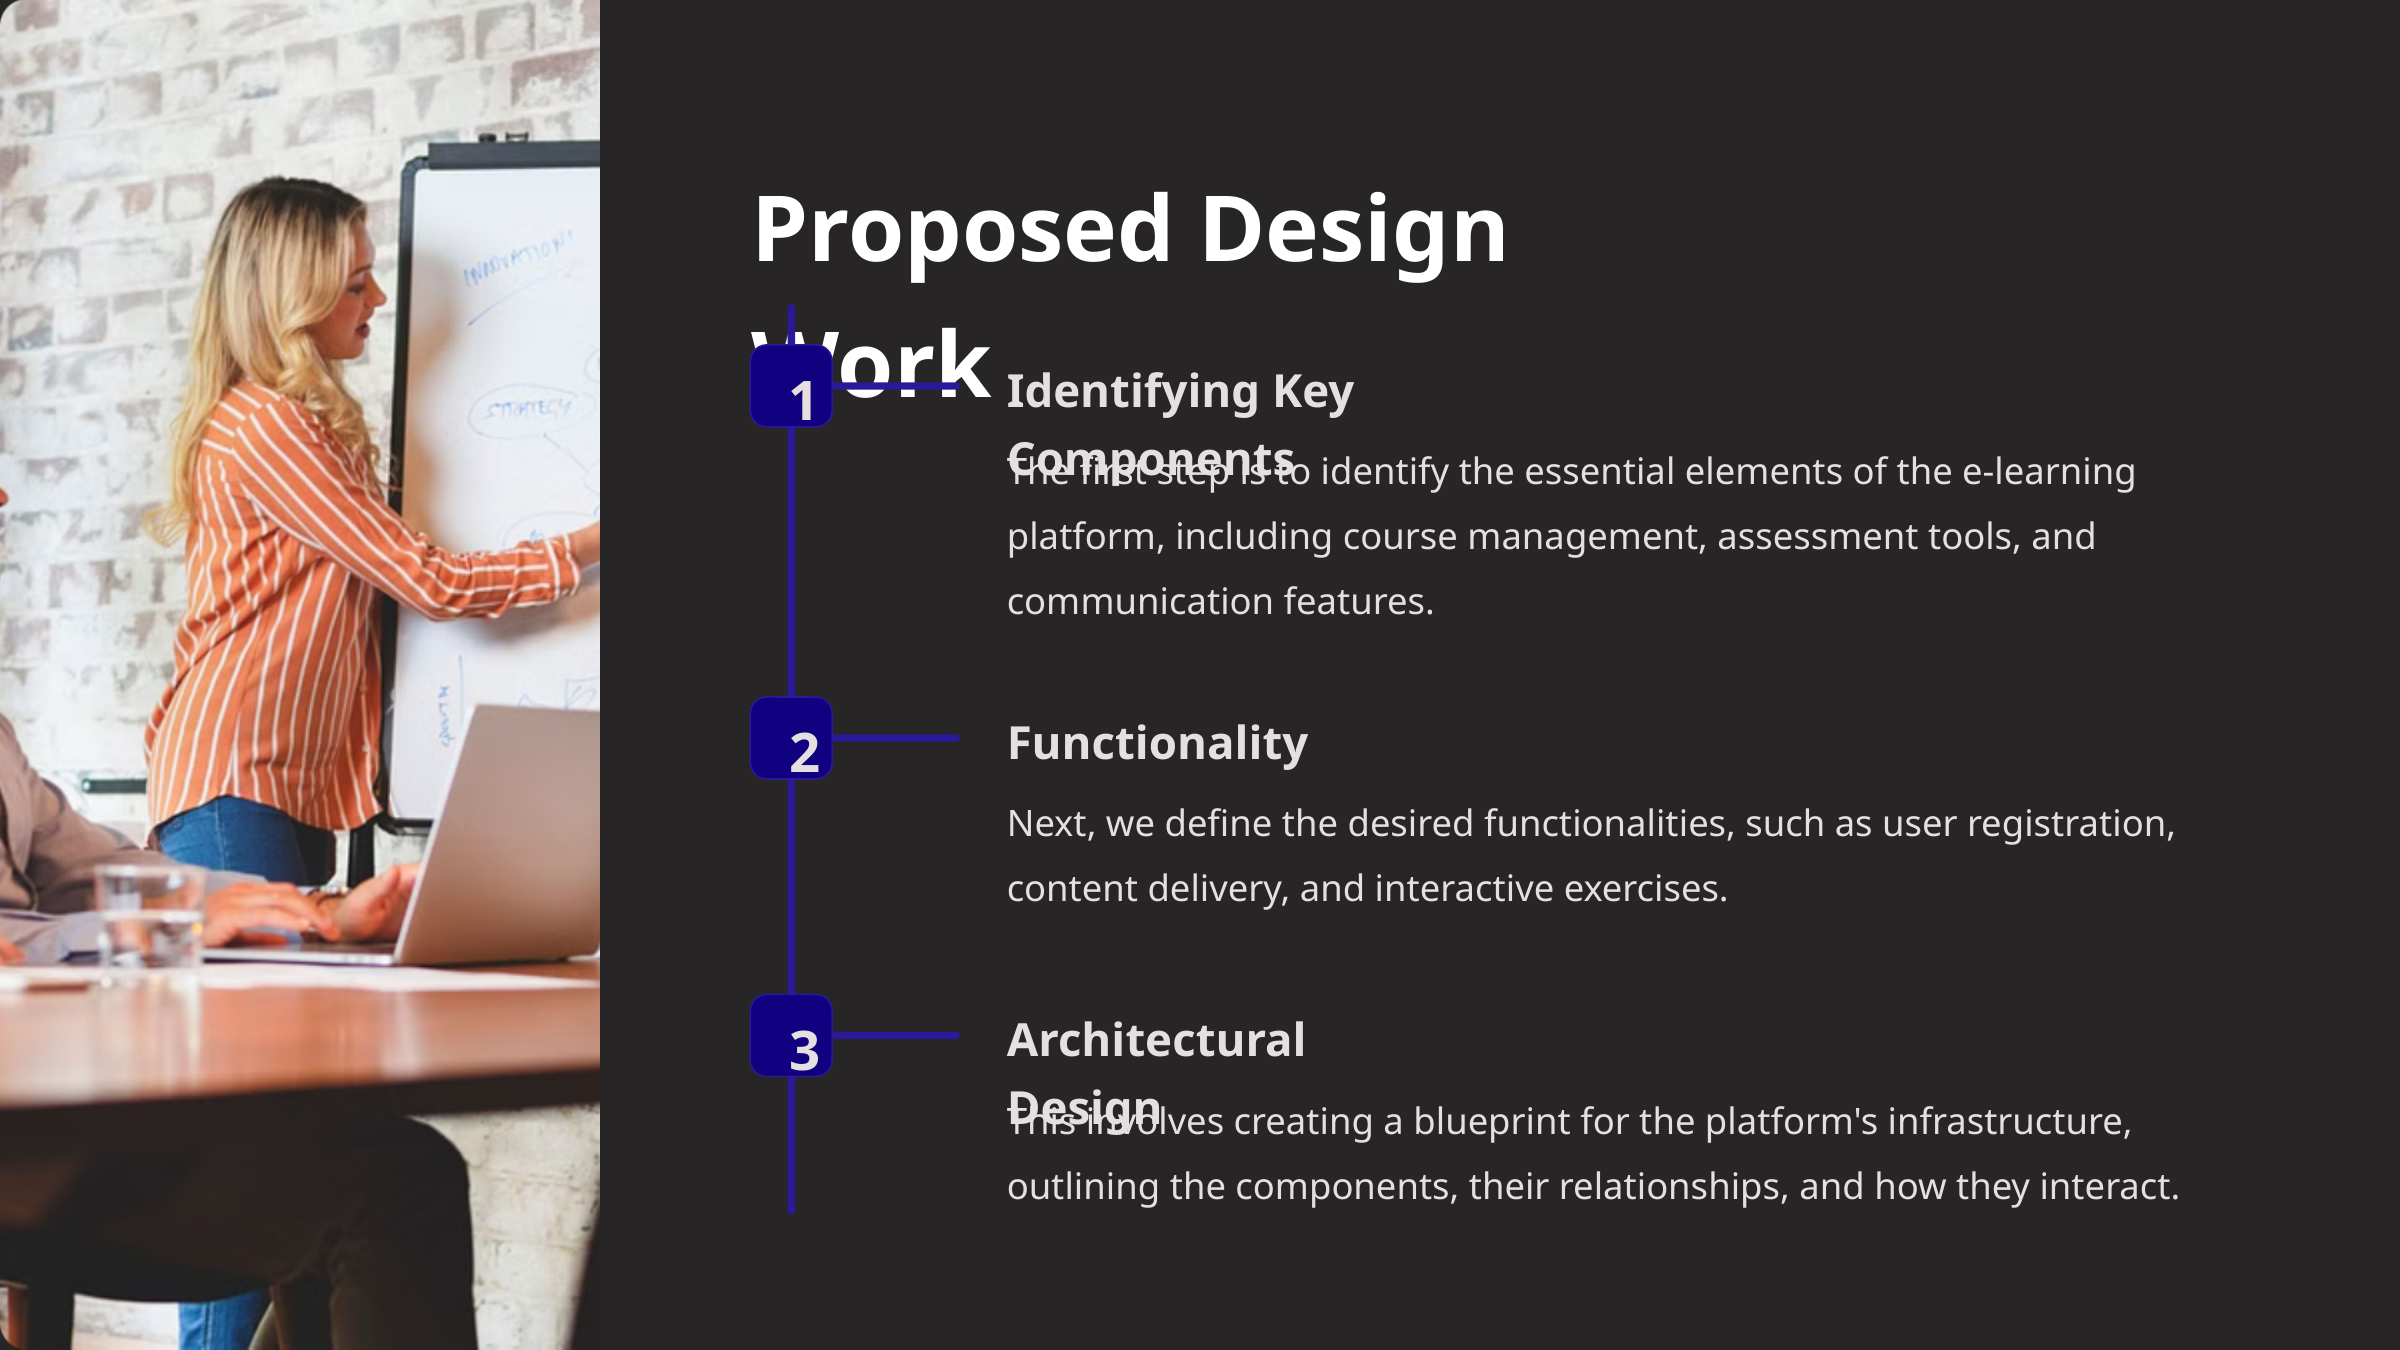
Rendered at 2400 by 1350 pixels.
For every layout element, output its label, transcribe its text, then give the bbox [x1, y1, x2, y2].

text_box [833, 734, 960, 742]
text_box [750, 696, 833, 779]
text_box Next, we define the desired functionalities, such as user registration, content delivery, and interactive exercises. [991, 771, 2264, 881]
text_box [833, 1031, 960, 1040]
text_box [833, 382, 960, 390]
text_box This involves creating a blueprint for the platform's infrastructure, outlining the components, their relationships, and how they interact. [991, 1068, 2264, 1179]
text_box [787, 427, 796, 697]
text_box [787, 779, 796, 994]
text_box Architectural Design [991, 989, 1448, 1047]
text_box 1 [778, 358, 804, 414]
text_box Functionality [991, 692, 1448, 750]
text_box [600, 0, 2400, 1350]
picture [0, 0, 600, 1350]
text_box [750, 344, 833, 427]
text_box Proposed Design Work [736, 135, 1698, 250]
text_box [787, 1077, 796, 1215]
text_box Identifying Key Components [991, 340, 1589, 398]
text_box 2 [774, 710, 808, 766]
text_box [787, 303, 796, 344]
text_box The first step is to identify the essential elements of the e-learning platform, including course management, assessment tools, and communication features. [991, 419, 2264, 584]
text_box 3 [774, 1008, 809, 1063]
text_box [750, 994, 833, 1077]
